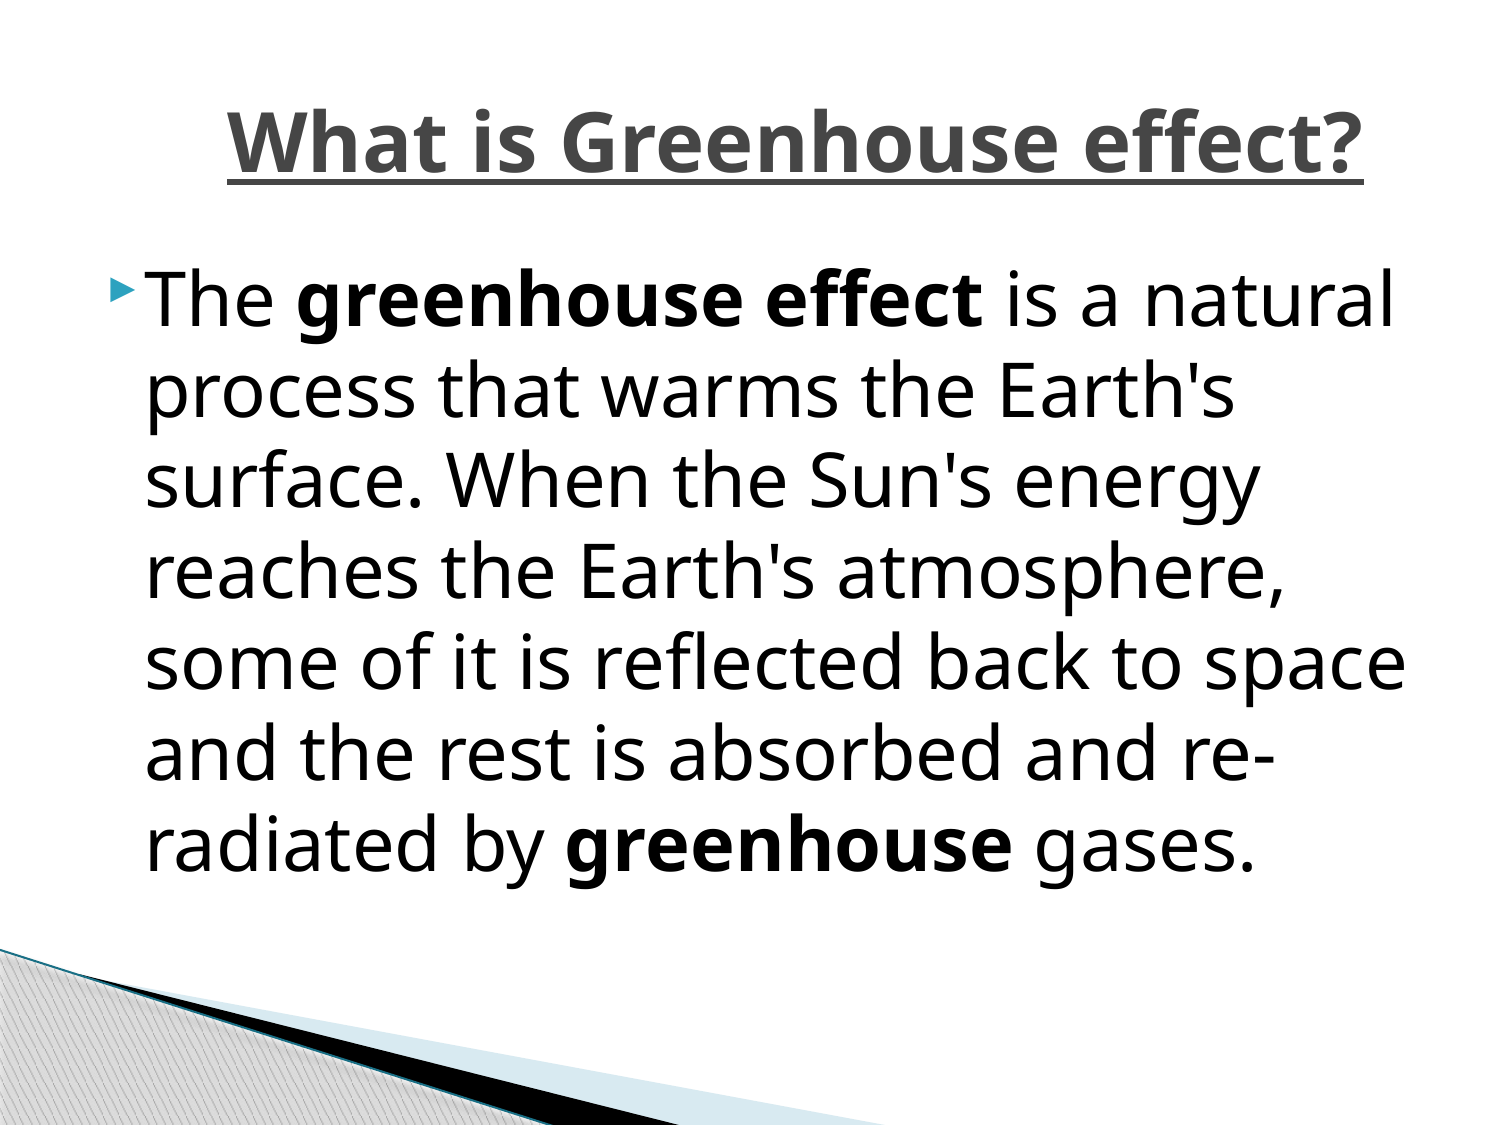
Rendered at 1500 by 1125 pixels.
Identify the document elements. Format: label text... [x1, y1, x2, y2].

list The greenhouse effect is a natural process that warms the Earth's surface. When the Sun's energy reaches the Earth's atmosphere, some of it is reflected back to space and the rest is absorbed and re-radiated by greenhouse gases. [75, 243, 1425, 986]
title What is Greenhouse effect? [212, 50, 1500, 229]
